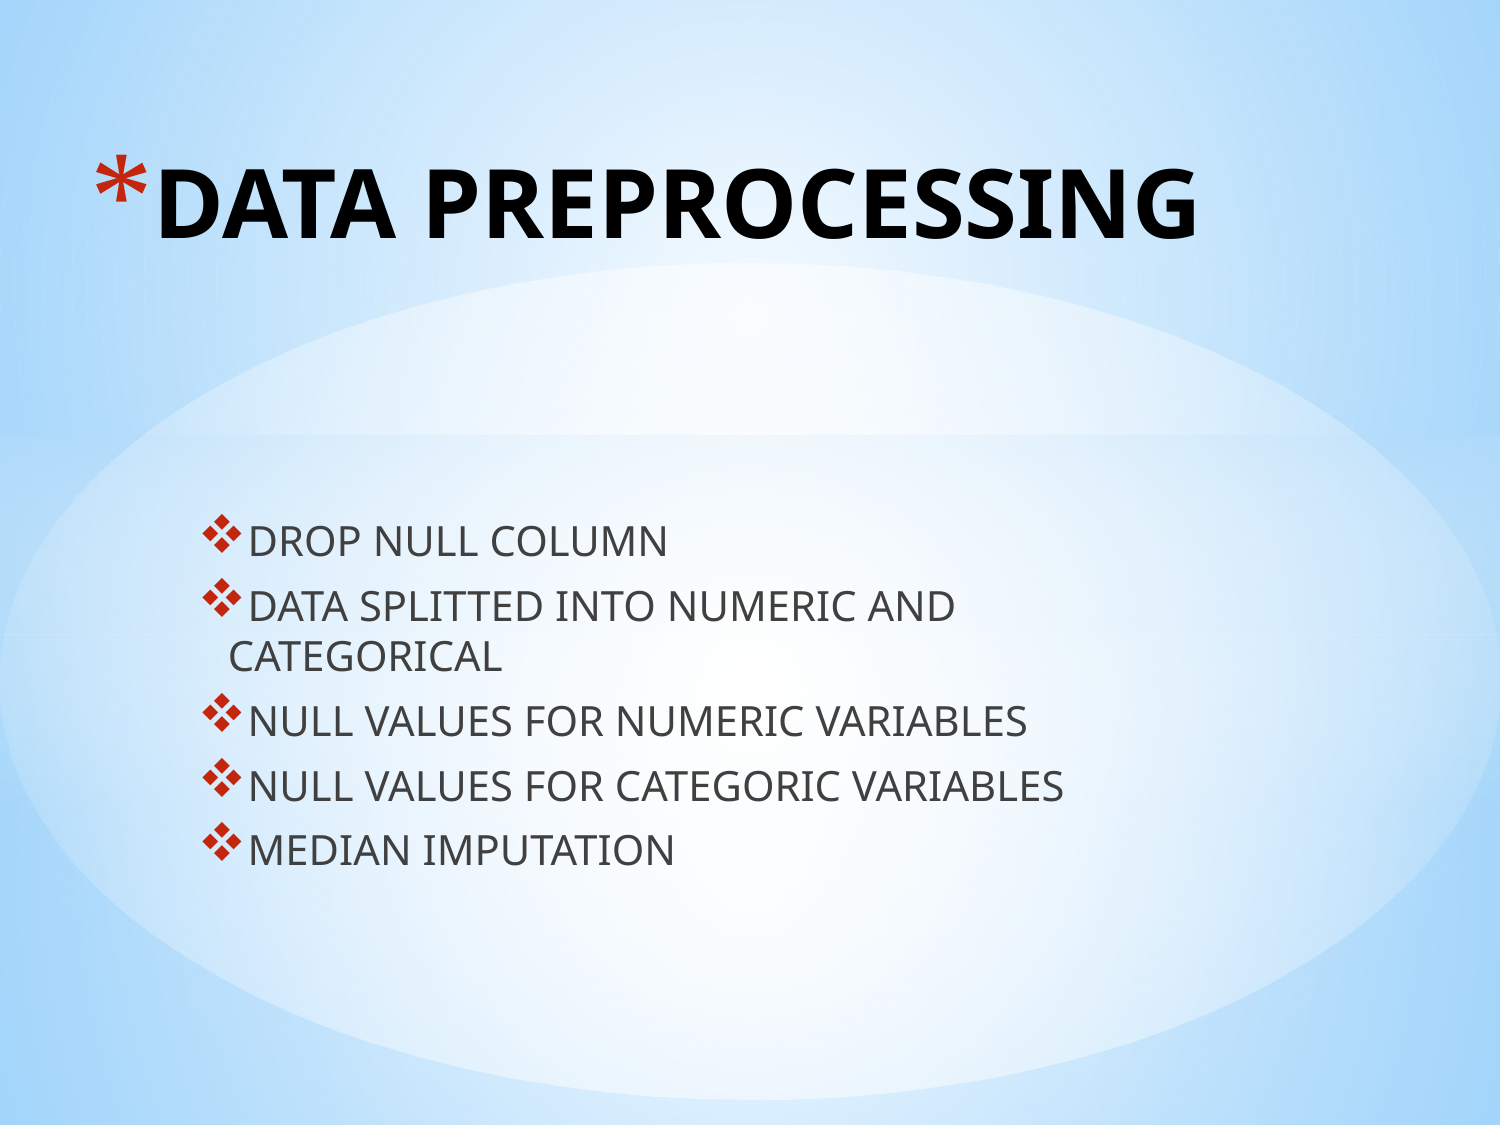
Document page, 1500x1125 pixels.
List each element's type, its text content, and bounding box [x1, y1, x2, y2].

title DATA PREPROCESSING [76, 78, 1388, 266]
list DROP NULL COLUMN DATA SPLITTED INTO NUMERIC AND CATEGORICAL NULL VALUES FOR NUMERIC VARIABLES NULL VALUES FOR CATEGORIC VARIABLES MEDIAN IMPUTATION [183, 373, 1081, 929]
